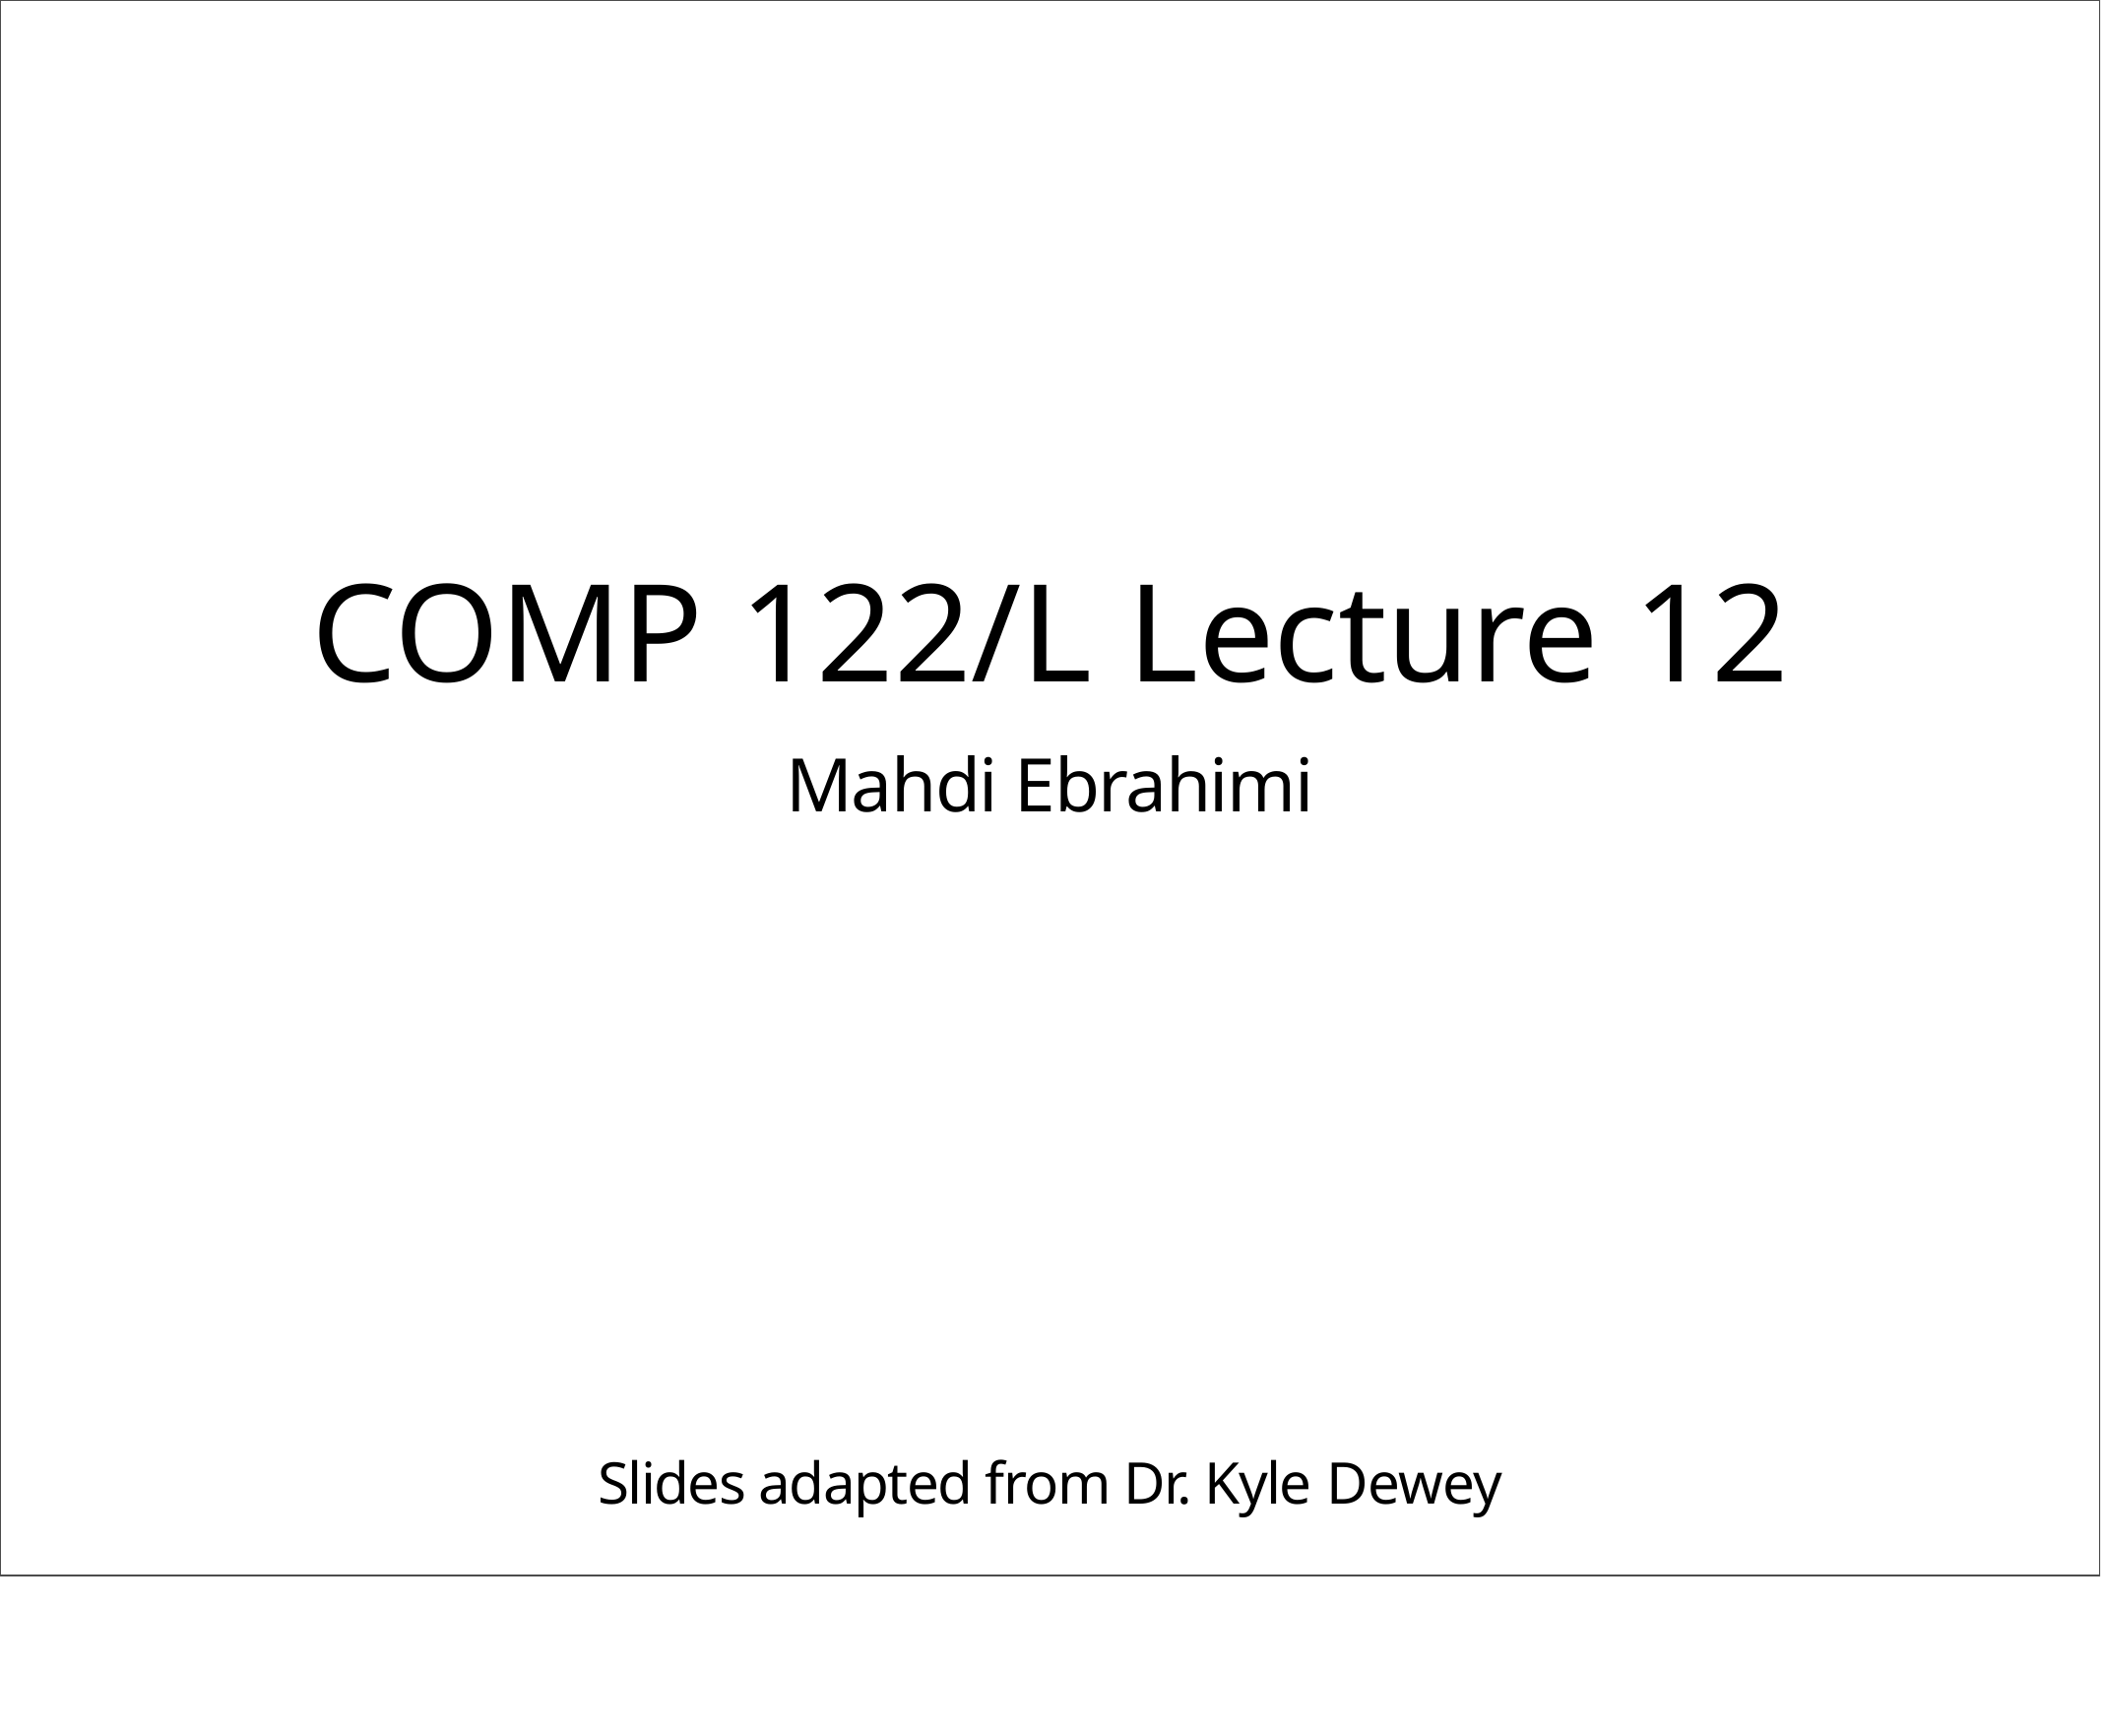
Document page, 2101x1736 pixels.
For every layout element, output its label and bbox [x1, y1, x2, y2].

text_box [0, 0, 2101, 1575]
